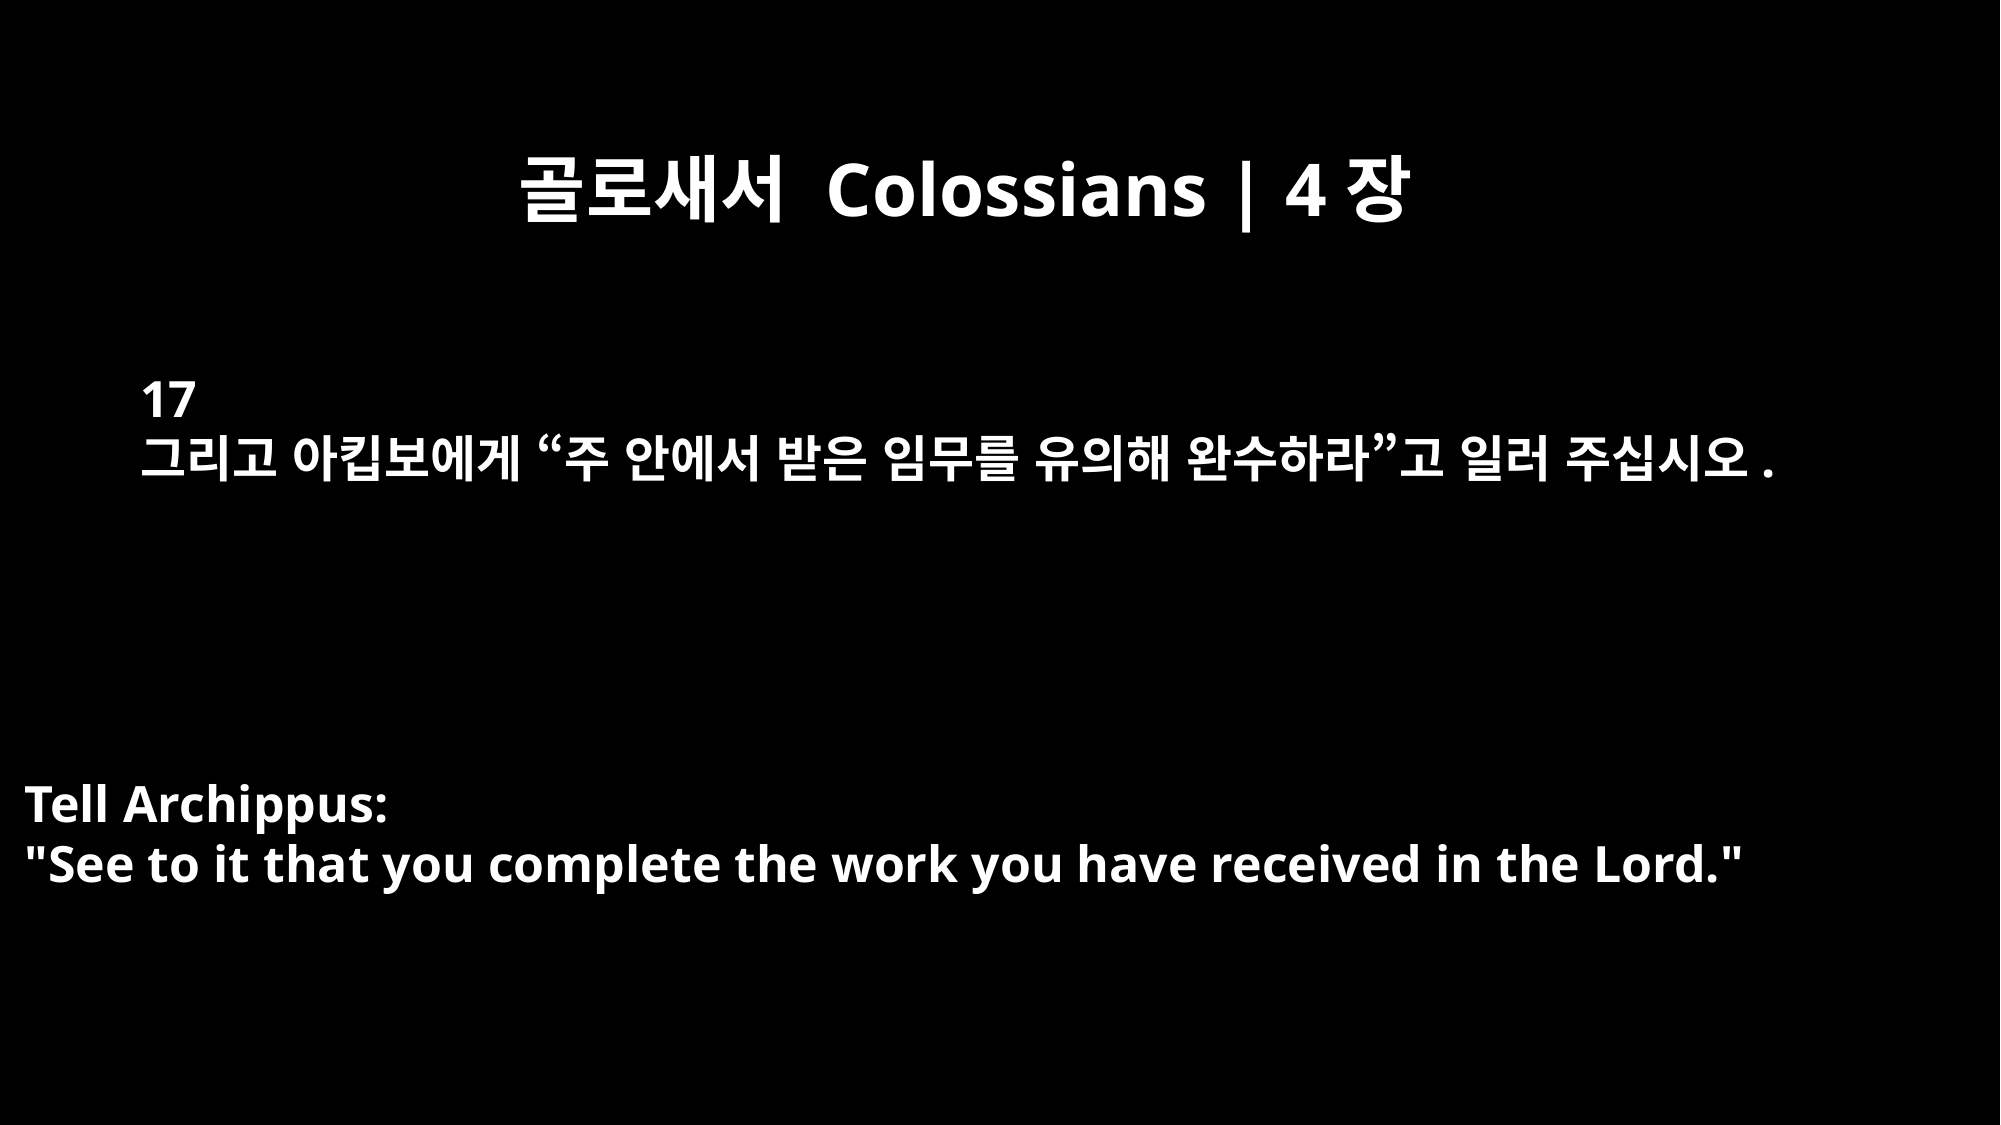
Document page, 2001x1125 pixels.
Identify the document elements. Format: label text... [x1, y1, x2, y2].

text_box 17 그리고 아킵보에게 “주 안에서 받은 임무를 유의해 완수하라”고 일러 주십시오. [125, 359, 1792, 495]
text_box 골로새서 Colossians | 4장 [504, 136, 1428, 239]
text_box Tell Archippus: "See to it that you complete the work you have received in the Lord." [10, 764, 1760, 900]
